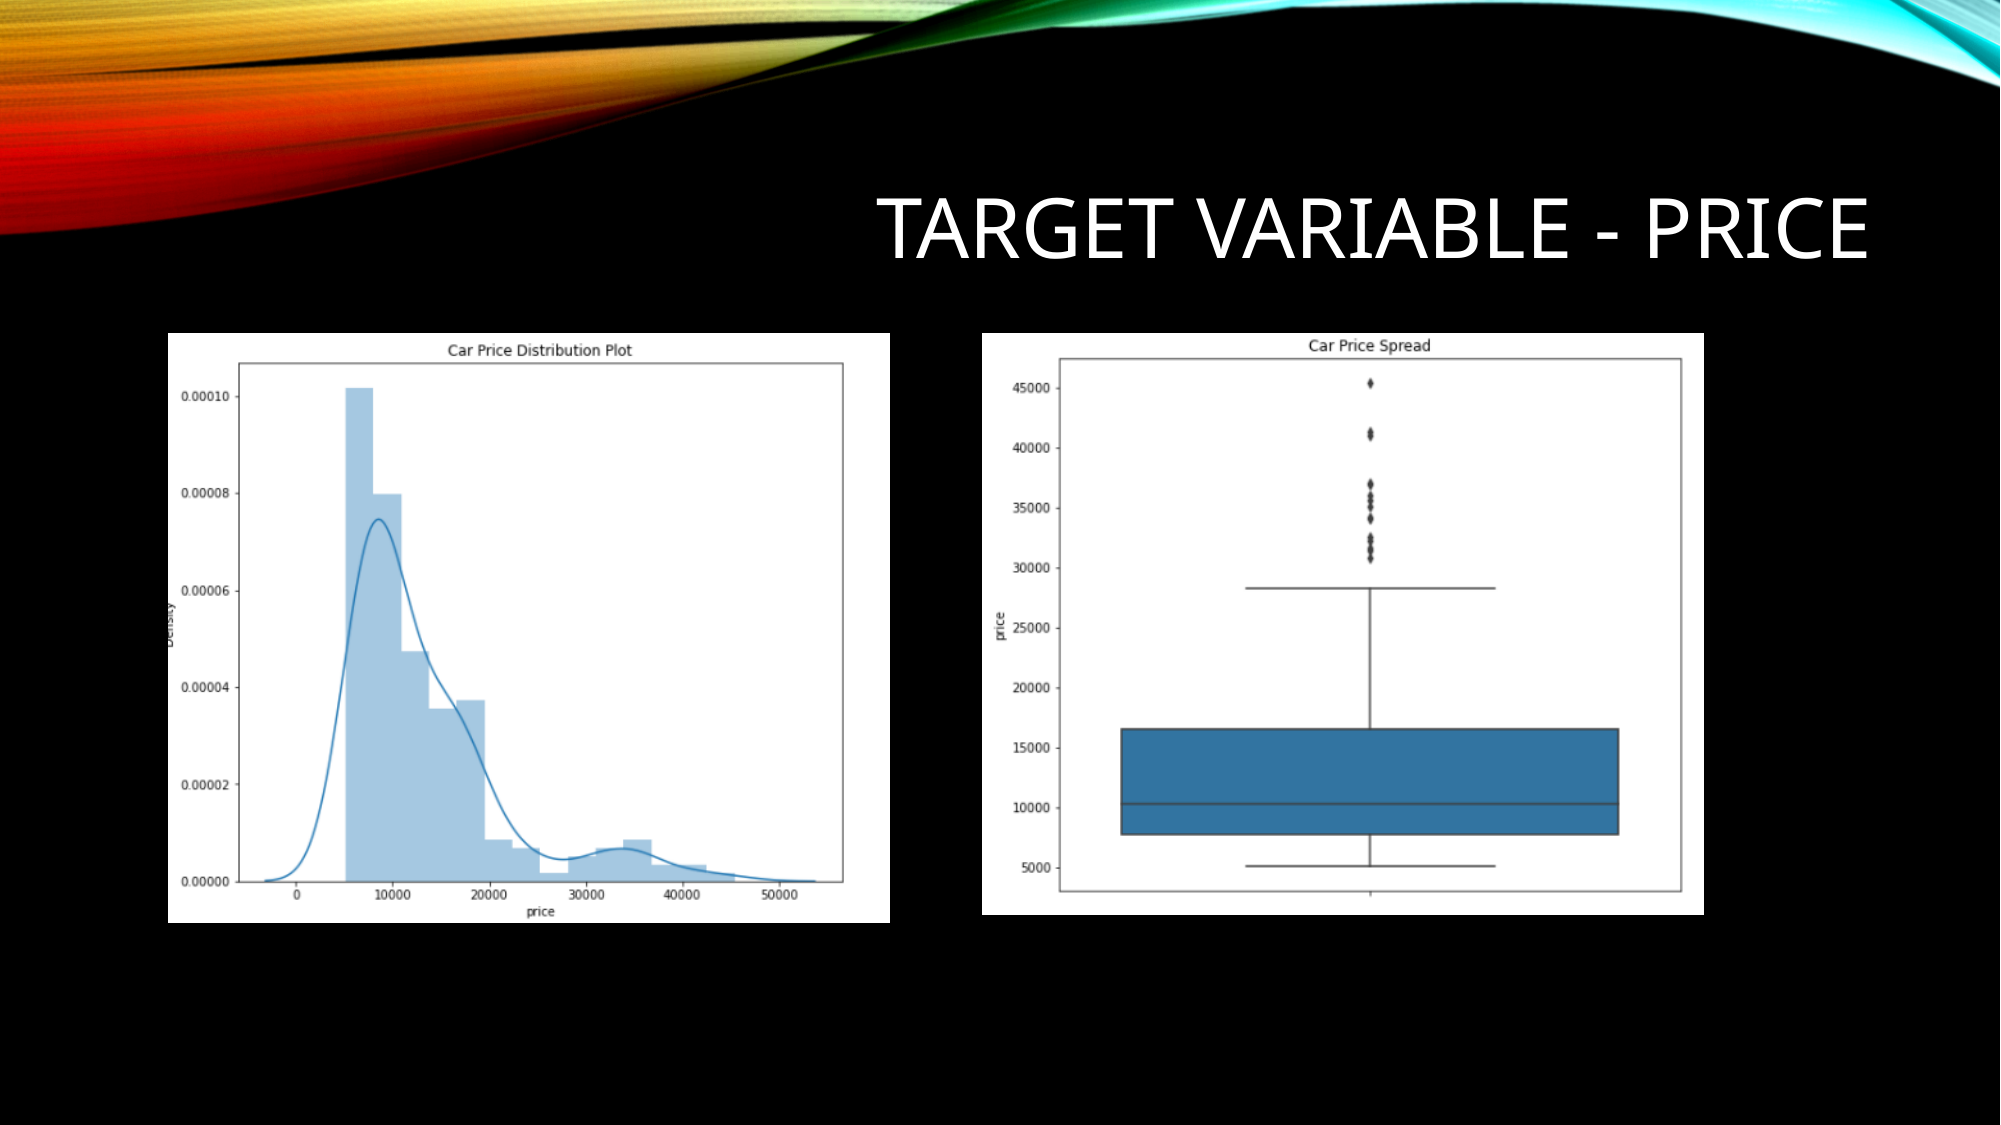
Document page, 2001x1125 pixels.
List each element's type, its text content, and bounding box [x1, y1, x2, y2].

title Target Variable - Price [474, 125, 1888, 338]
picture [0, 0, 2000, 237]
picture [982, 332, 1705, 916]
picture [168, 332, 890, 923]
